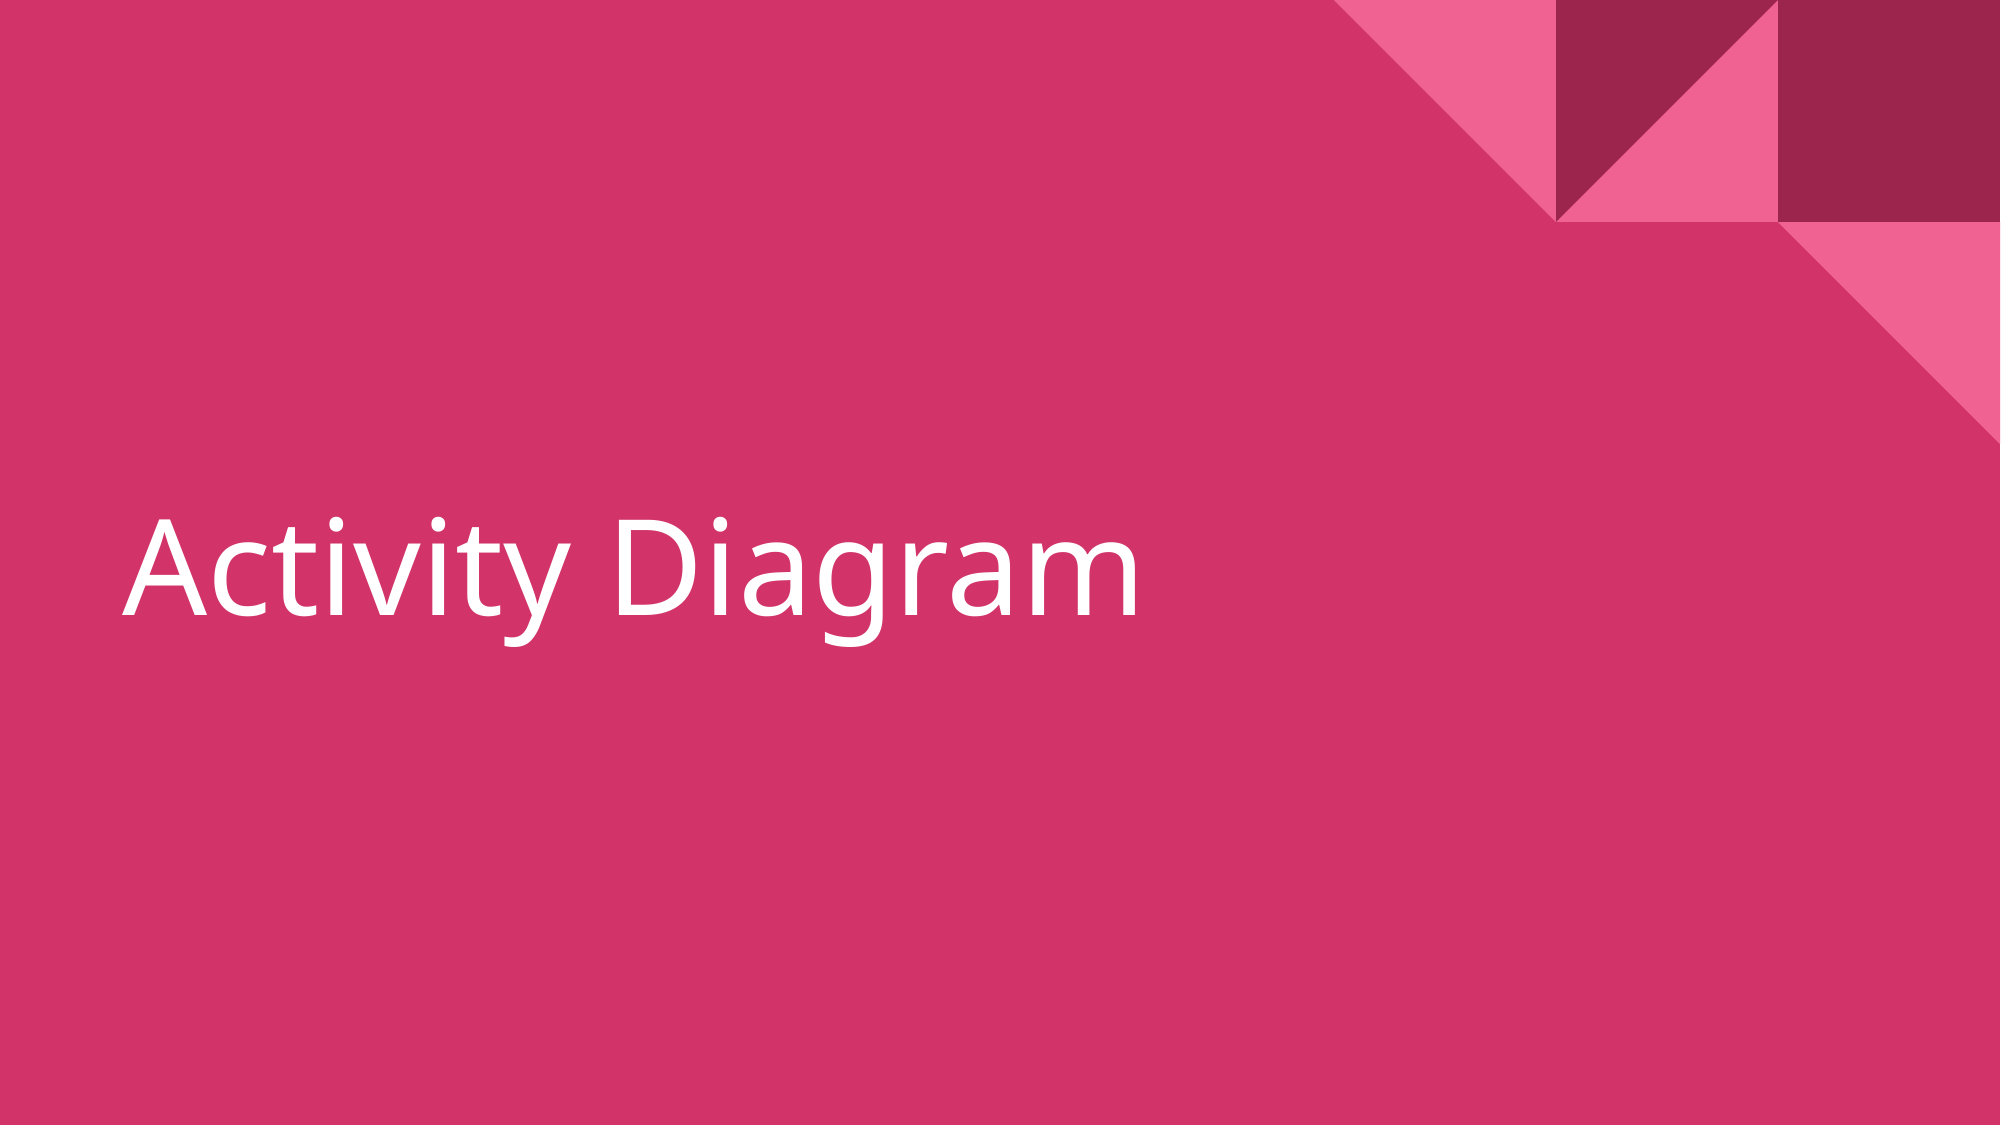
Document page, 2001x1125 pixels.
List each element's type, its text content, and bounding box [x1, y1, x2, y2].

title Activity Diagram [107, 115, 1337, 1010]
